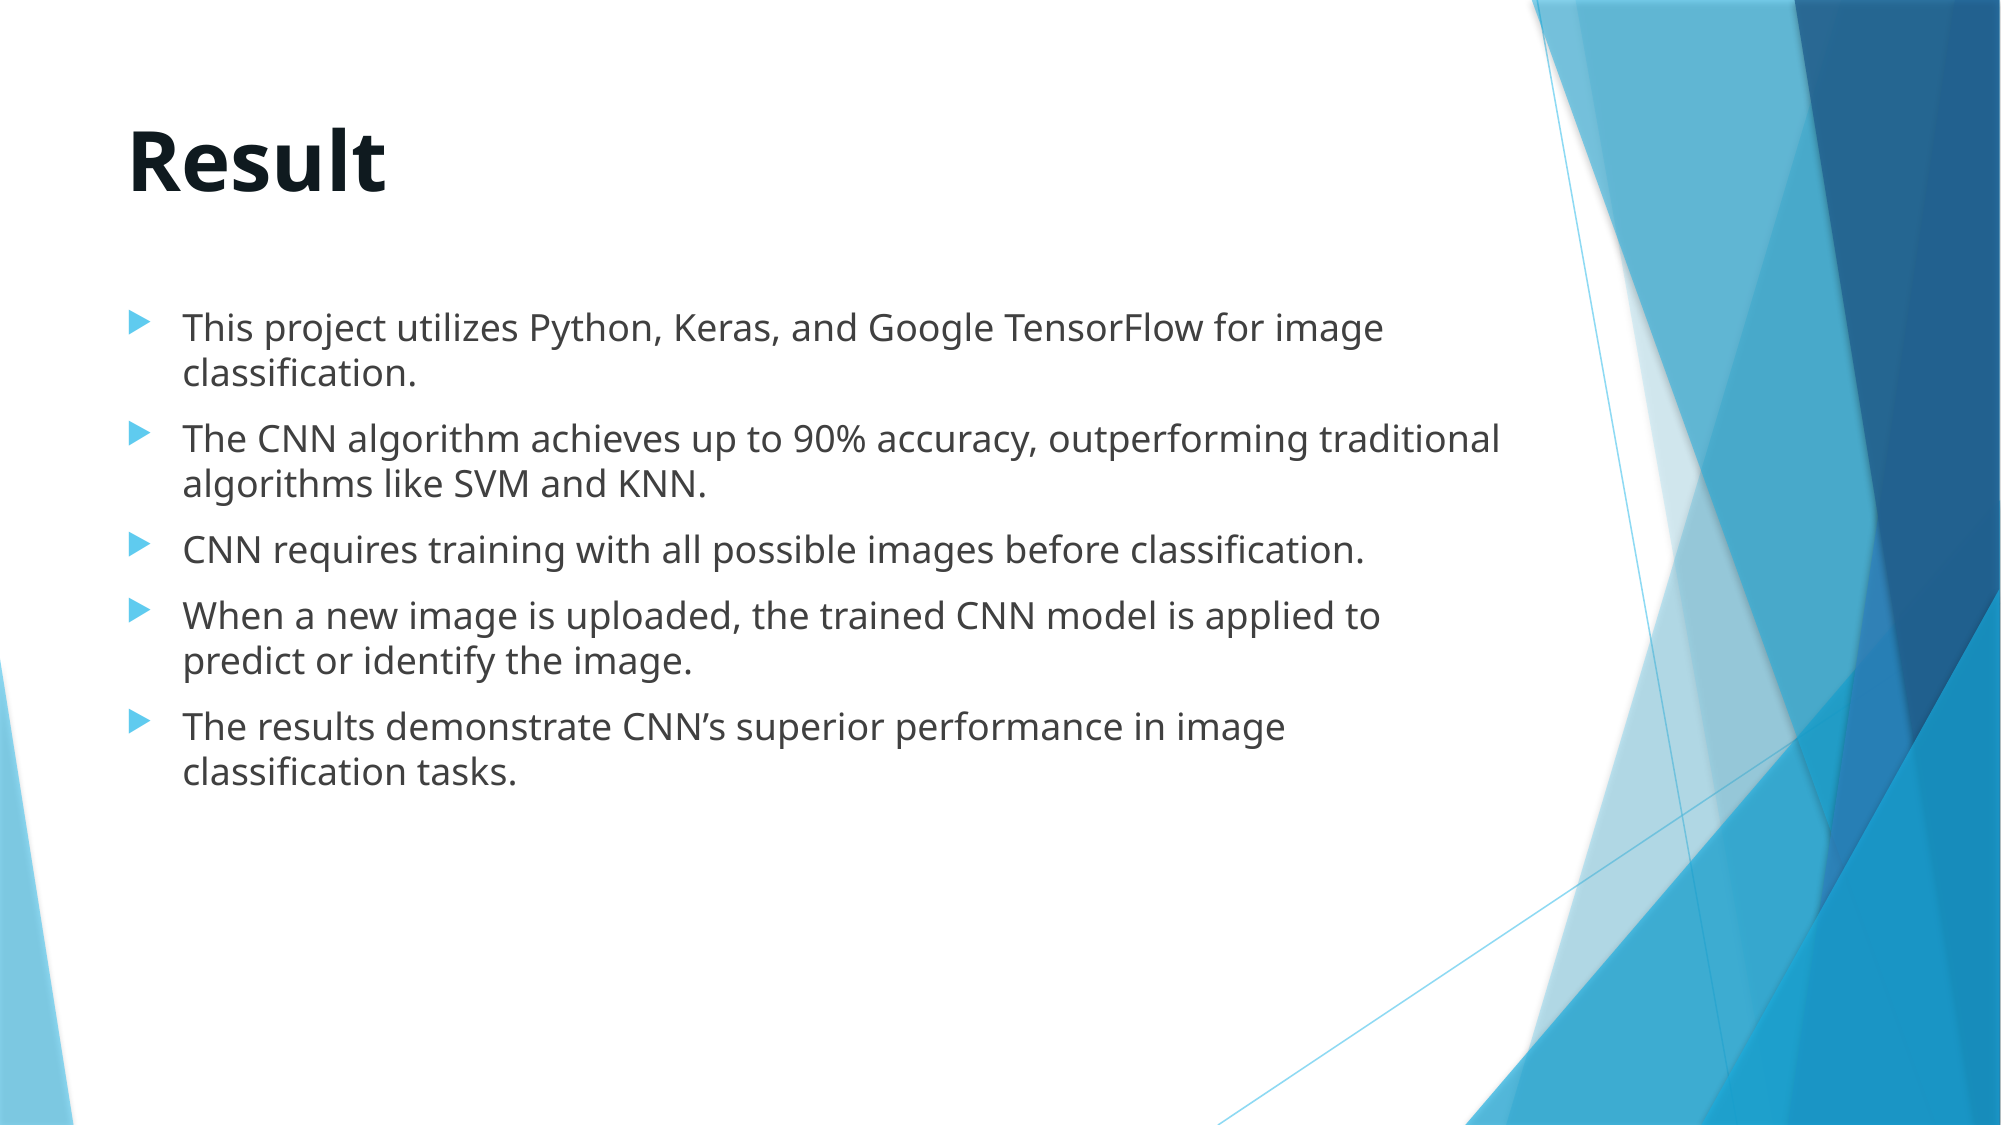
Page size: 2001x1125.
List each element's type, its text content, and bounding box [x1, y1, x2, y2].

title Result [111, 99, 1522, 296]
list This project utilizes Python, Keras, and Google TensorFlow for image classification. The CNN algorithm achieves up to 90% accuracy, outperforming traditional algorithms like SVM and KNN. CNN requires training with all possible images before classification. When a new image is uploaded, the trained CNN model is applied to predict or identify the image. The results demonstrate CNN’s superior performance in image classification tasks. [111, 296, 1522, 888]
